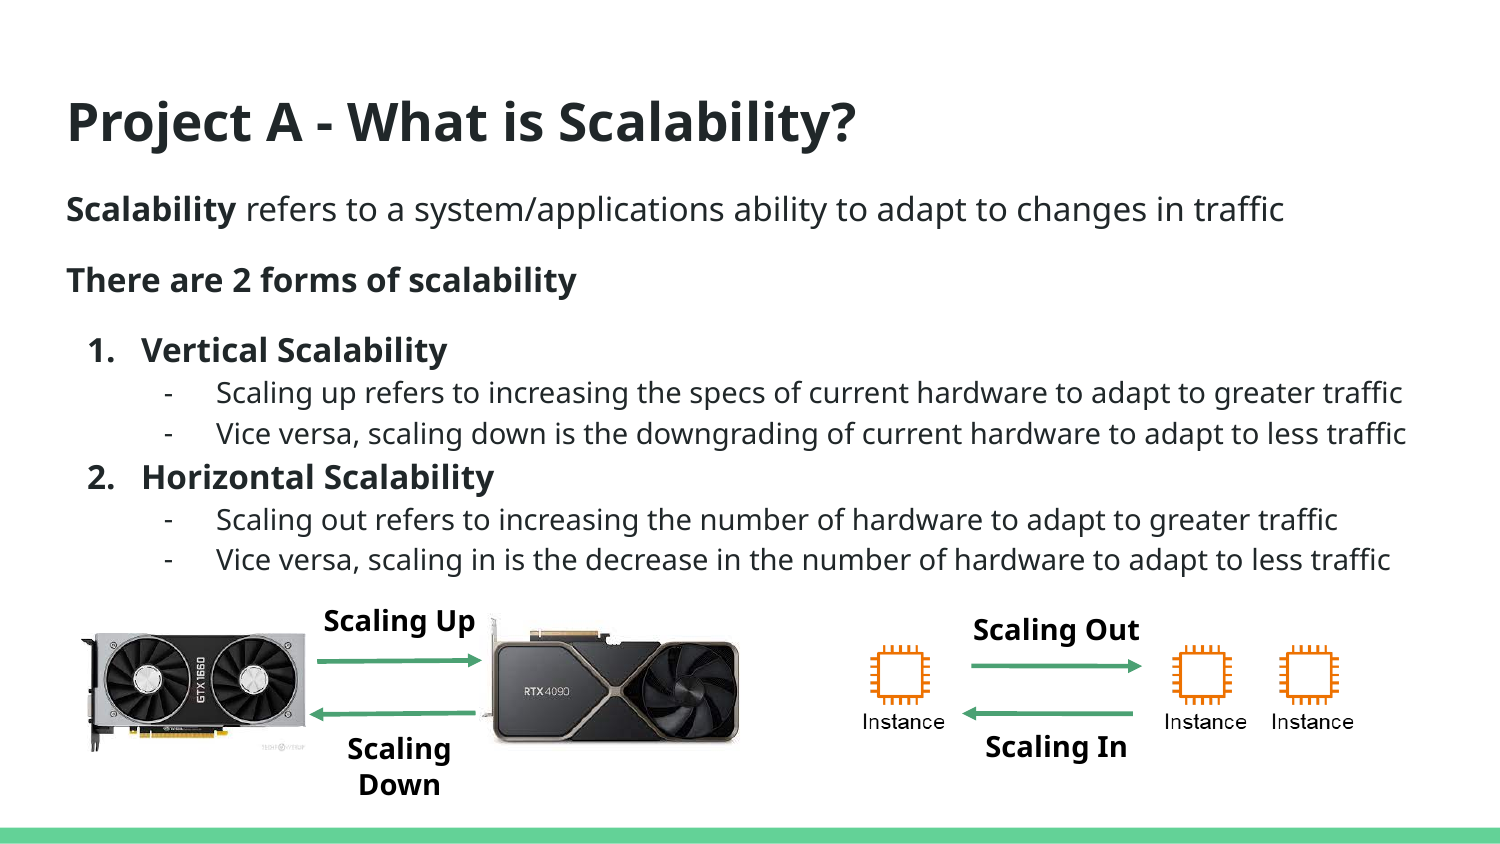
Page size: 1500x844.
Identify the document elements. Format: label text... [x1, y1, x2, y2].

list Scalability refers to a system/applications ability to adapt to changes in traffic There are 2 forms of scalability Vertical Scalability Scaling up refers to increasing the specs of current hardware to adapt to greater traffic Vice versa, scaling down is the downgrading of current hardware to adapt to less traffic Horizontal Scalability Scaling out refers to increasing the number of hardware to adapt to greater traffic Vice versa, scaling in is the decrease in the number of hardware to adapt to less traffic [51, 166, 1449, 606]
picture [824, 642, 983, 747]
picture [80, 633, 306, 753]
text_box Scaling Down [293, 723, 506, 776]
text_box Scaling In [950, 721, 1164, 773]
picture [1126, 642, 1392, 747]
title Project A - What is Scalability? [51, 72, 1449, 166]
text_box Scaling Up [293, 587, 506, 647]
text_box Scaling Out [950, 596, 1164, 656]
picture [479, 605, 751, 758]
